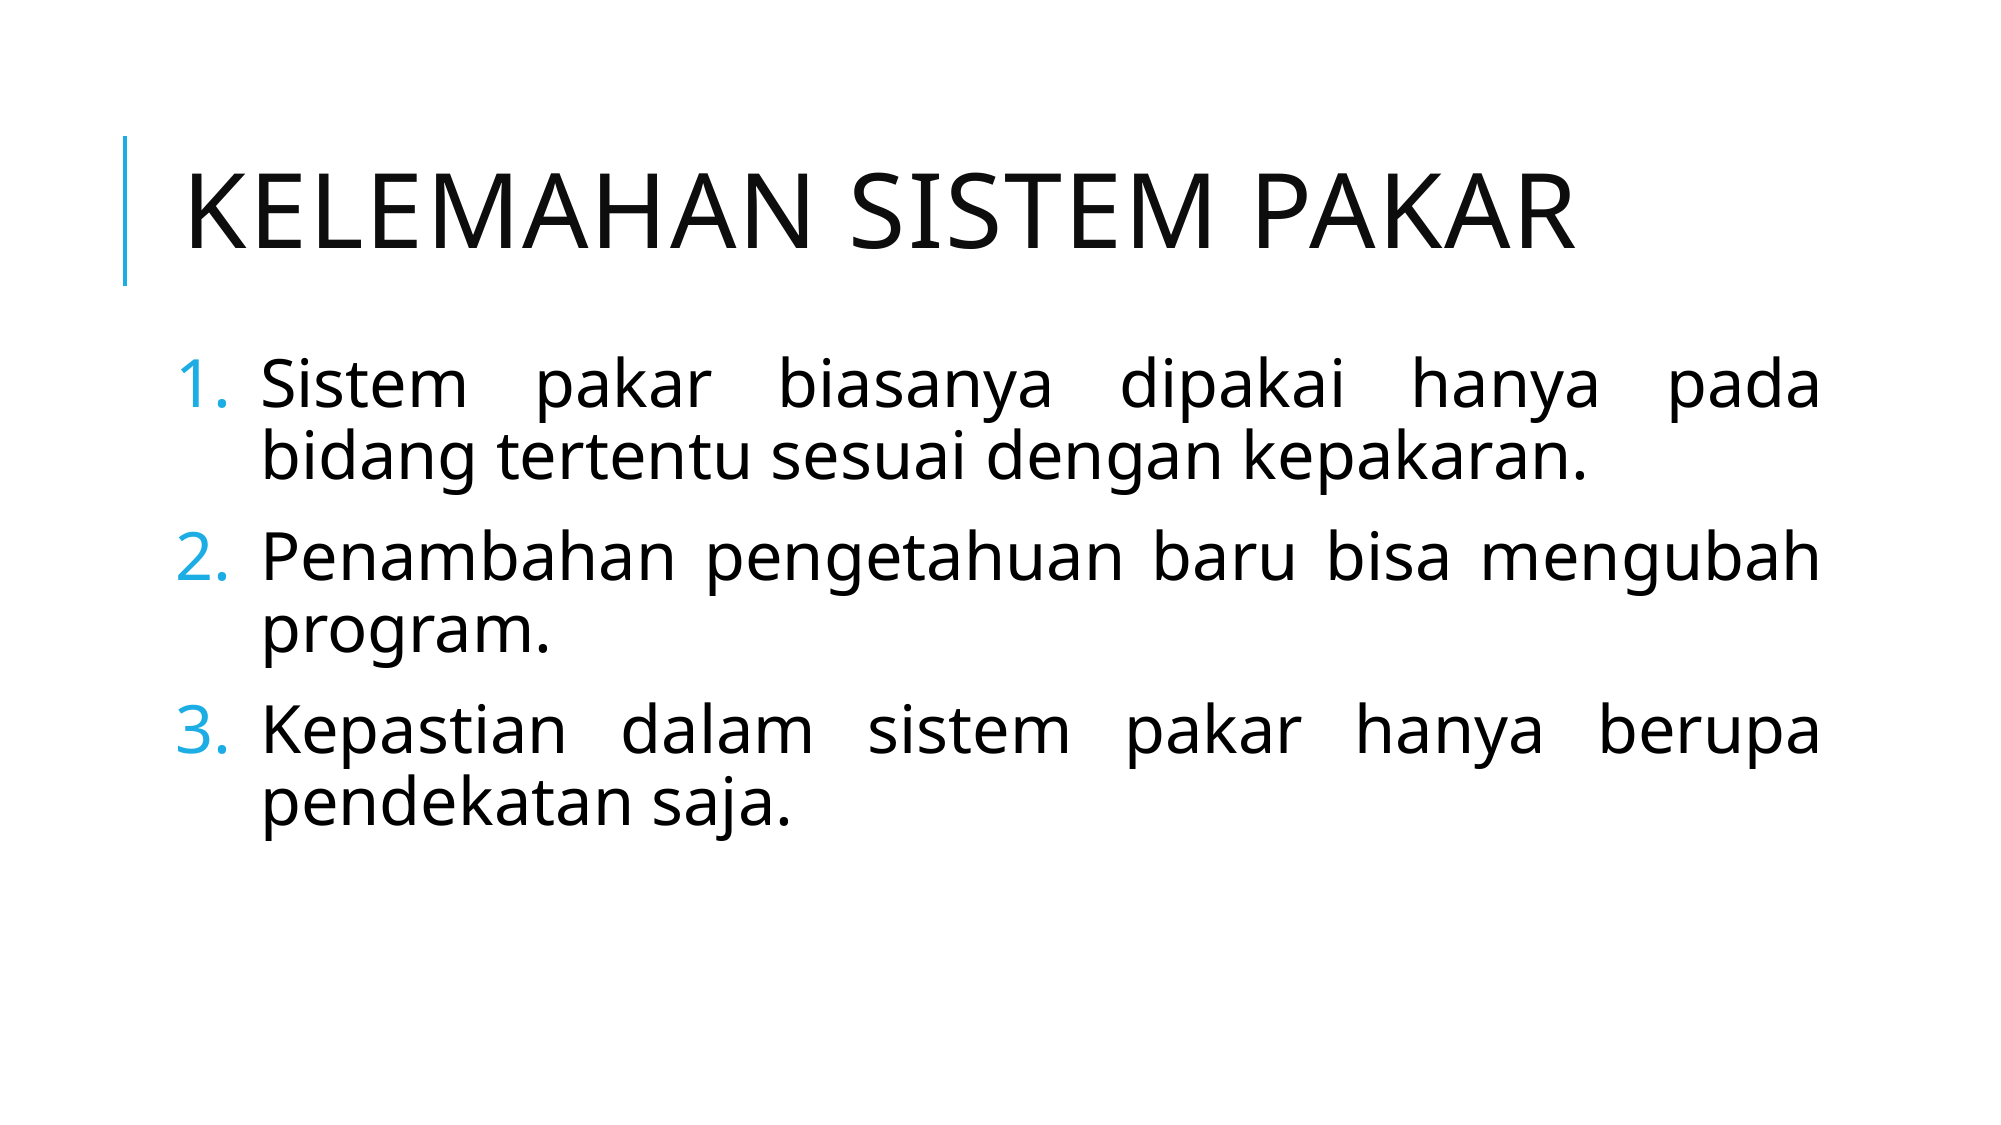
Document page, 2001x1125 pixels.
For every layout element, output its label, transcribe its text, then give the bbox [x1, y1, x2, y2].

title Kelemahan sistem pakar [168, 96, 1763, 341]
list Sistem pakar biasanya dipakai hanya pada bidang tertentu sesuai dengan kepakaran. Penambahan pengetahuan baru bisa mengubah program. Kepastian dalam sistem pakar hanya berupa pendekatan saja. [168, 341, 1832, 1002]
